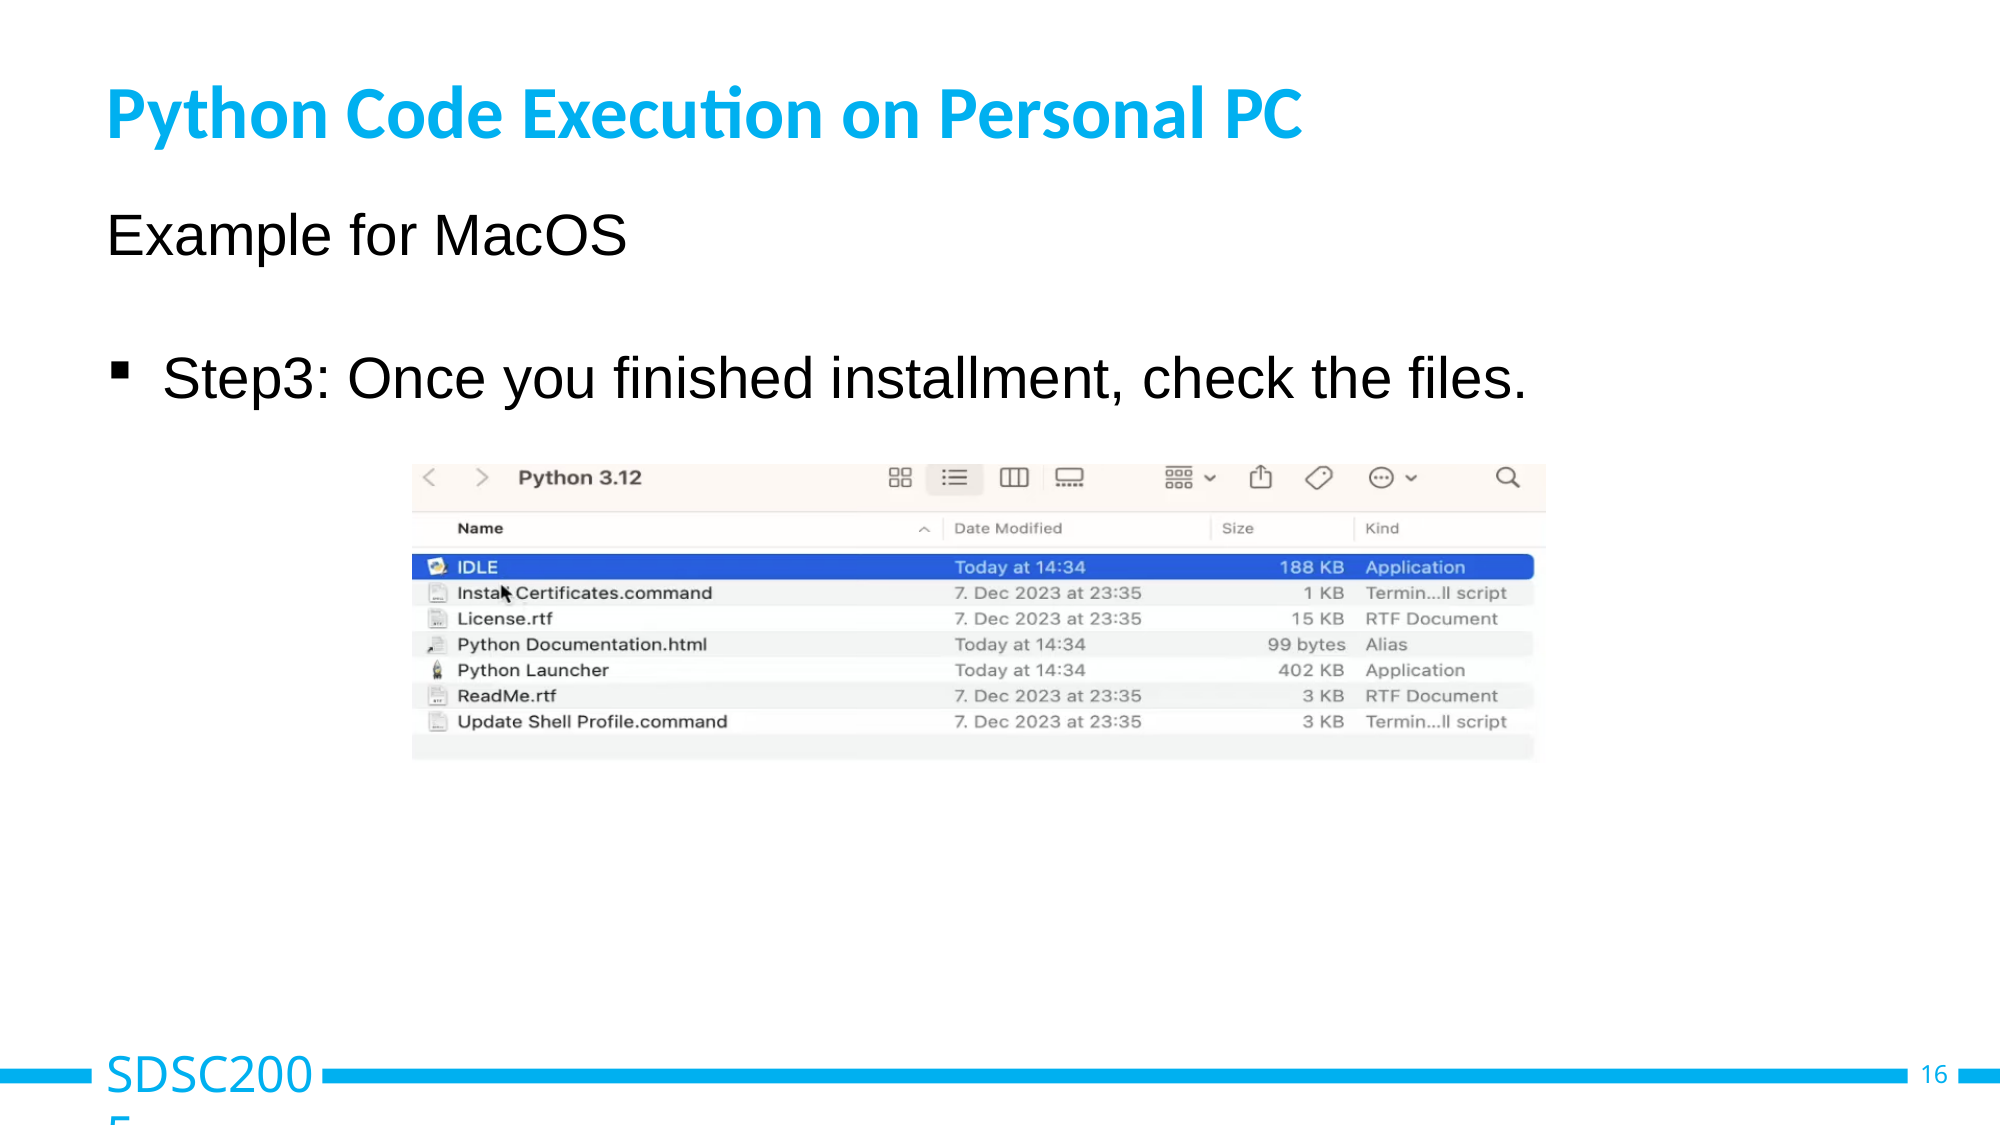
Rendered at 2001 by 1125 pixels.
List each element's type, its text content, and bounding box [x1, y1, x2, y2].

title Python Code Execution on Personal PC [104, 61, 1854, 198]
footer SDSC2005 [104, 1040, 338, 1125]
slide_number 16 [1913, 1058, 1954, 1093]
text_box Example for MacOS Step3: Once you finished installment, check the files. [104, 198, 1954, 413]
picture [411, 464, 1546, 763]
